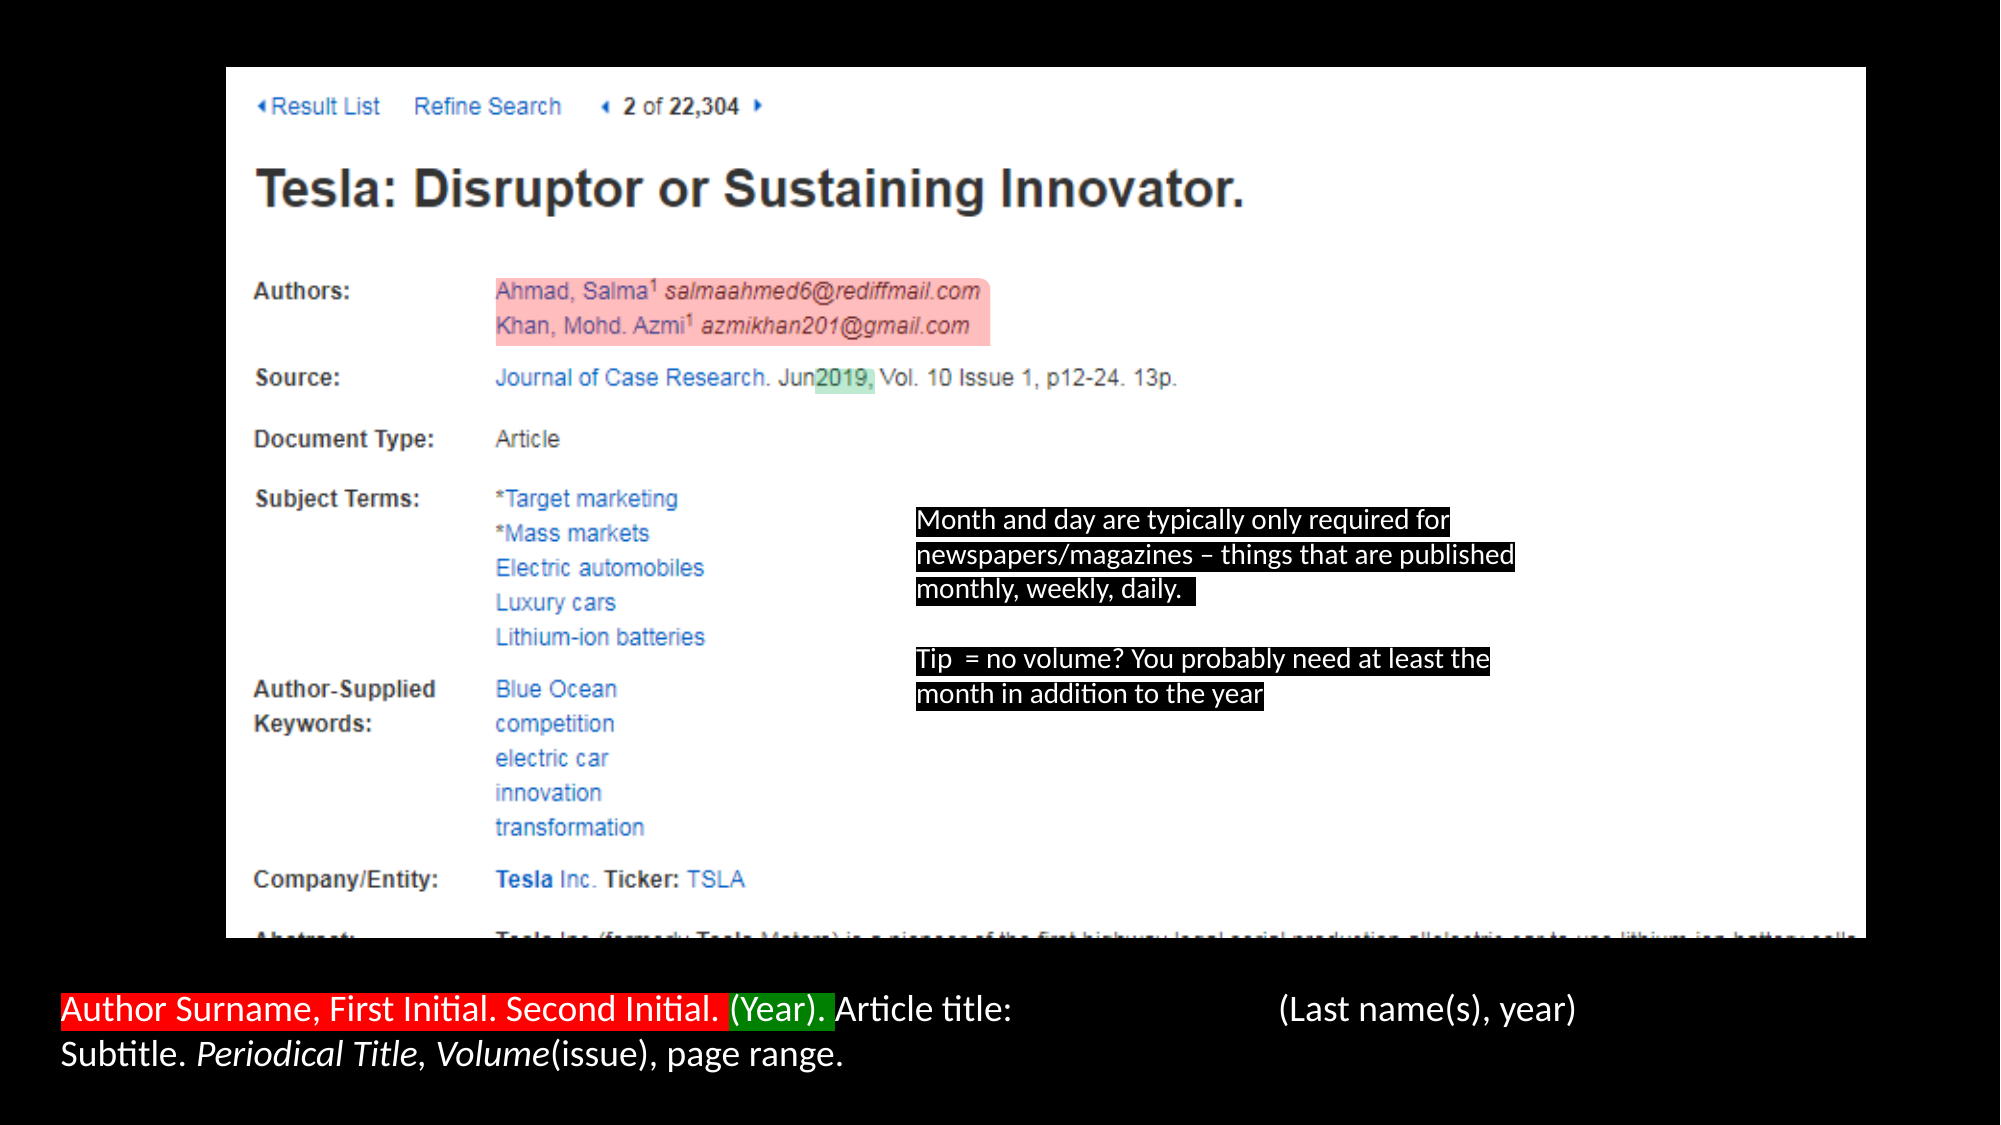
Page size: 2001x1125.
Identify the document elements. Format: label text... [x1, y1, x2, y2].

picture [225, 67, 1866, 938]
text_box (Last name(s), year) [1263, 976, 2000, 1037]
text_box Author Surname, First Initial. Second Initial. (Year). Article title: Subtitle. Periodical Title, Volume(issue), page range. [45, 976, 1046, 1082]
